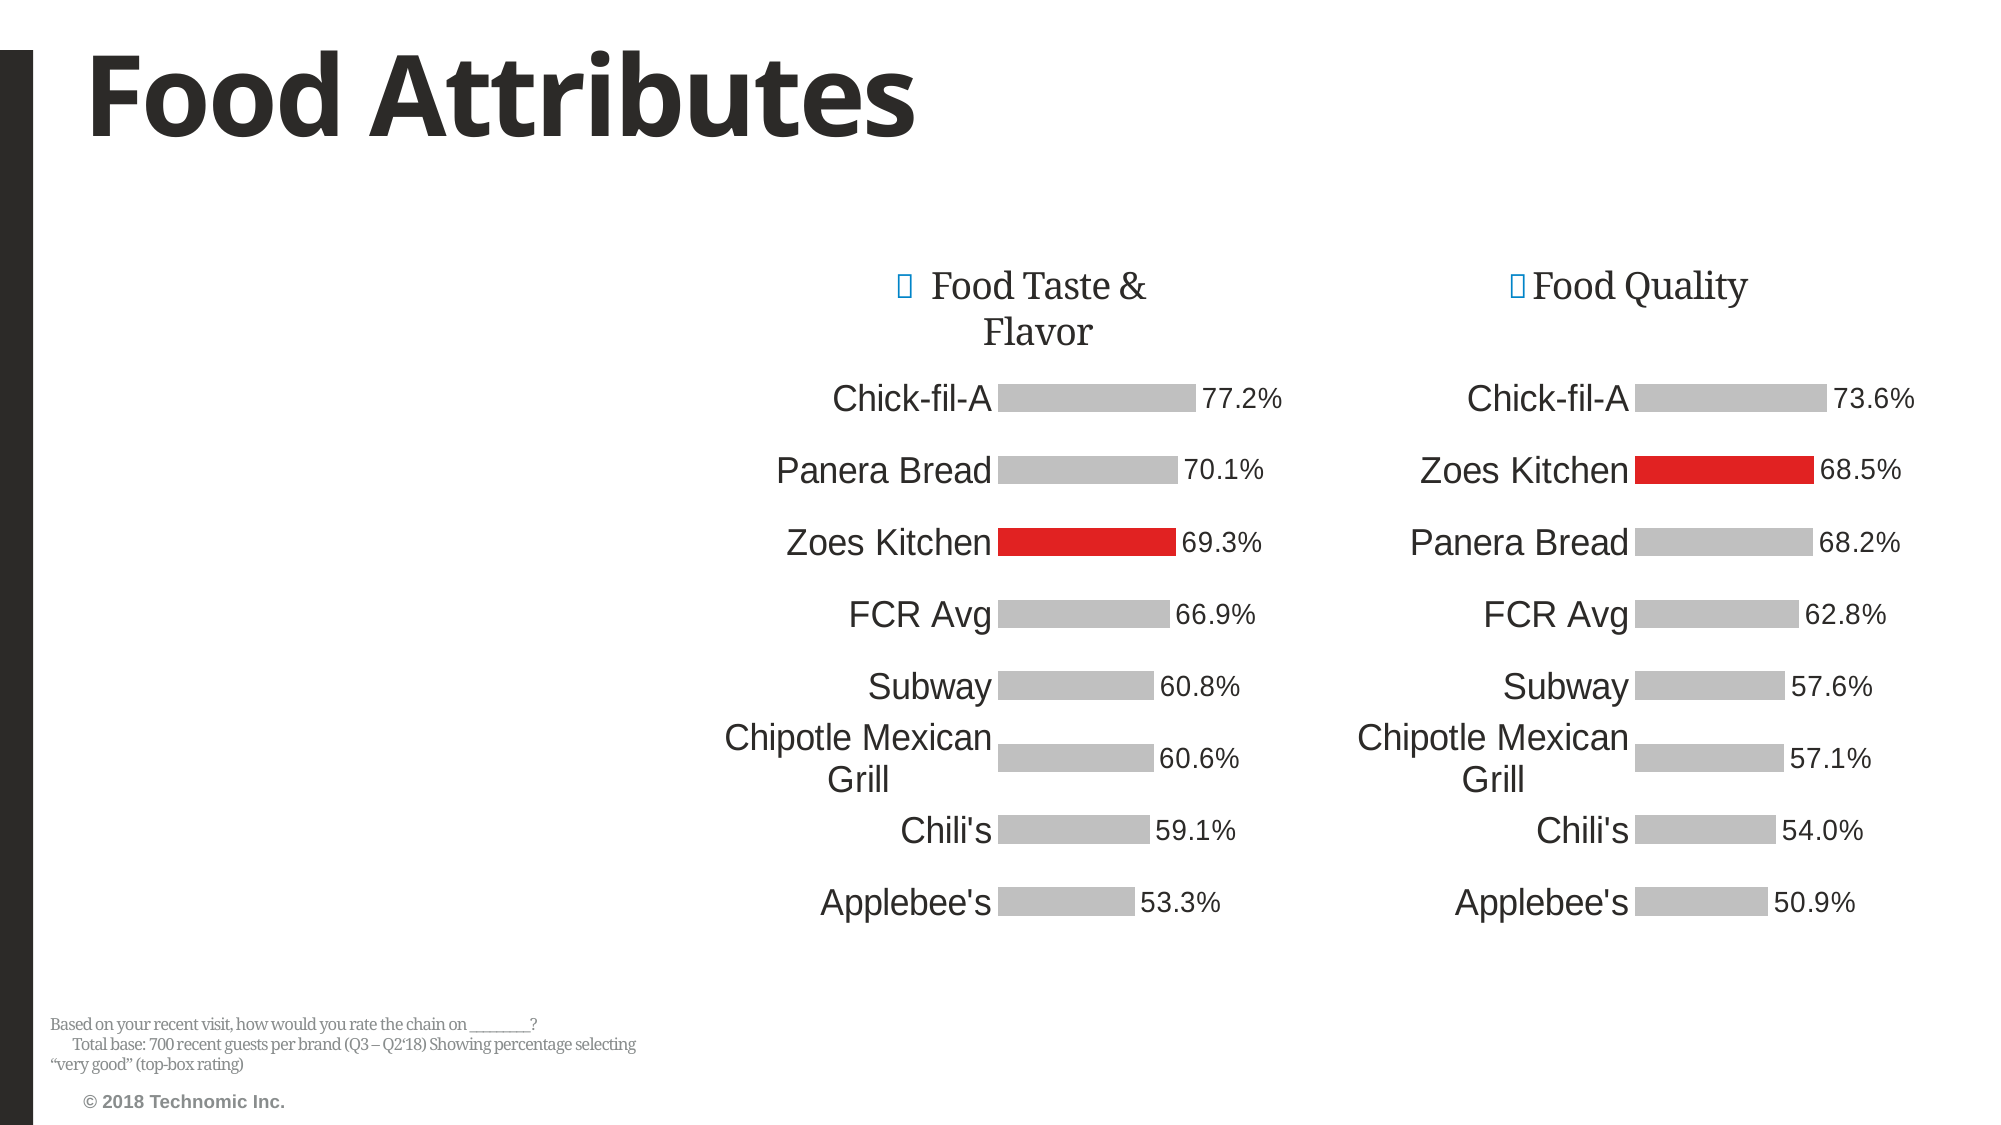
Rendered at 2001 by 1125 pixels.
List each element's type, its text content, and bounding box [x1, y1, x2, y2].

chart [713, 349, 1284, 951]
list Food Quality [1512, 262, 1769, 338]
list Based on your recent visit, how would you rate the chain on _________? Total base: 700 recent guests per brand (Q3 – Q2‘18) Showing percentage selecting “very good” (top-box rating) [50, 1014, 653, 1094]
chart [1345, 349, 1917, 951]
title Food Attributes [83, 50, 1700, 179]
list Food Taste & Flavor [900, 262, 1177, 338]
